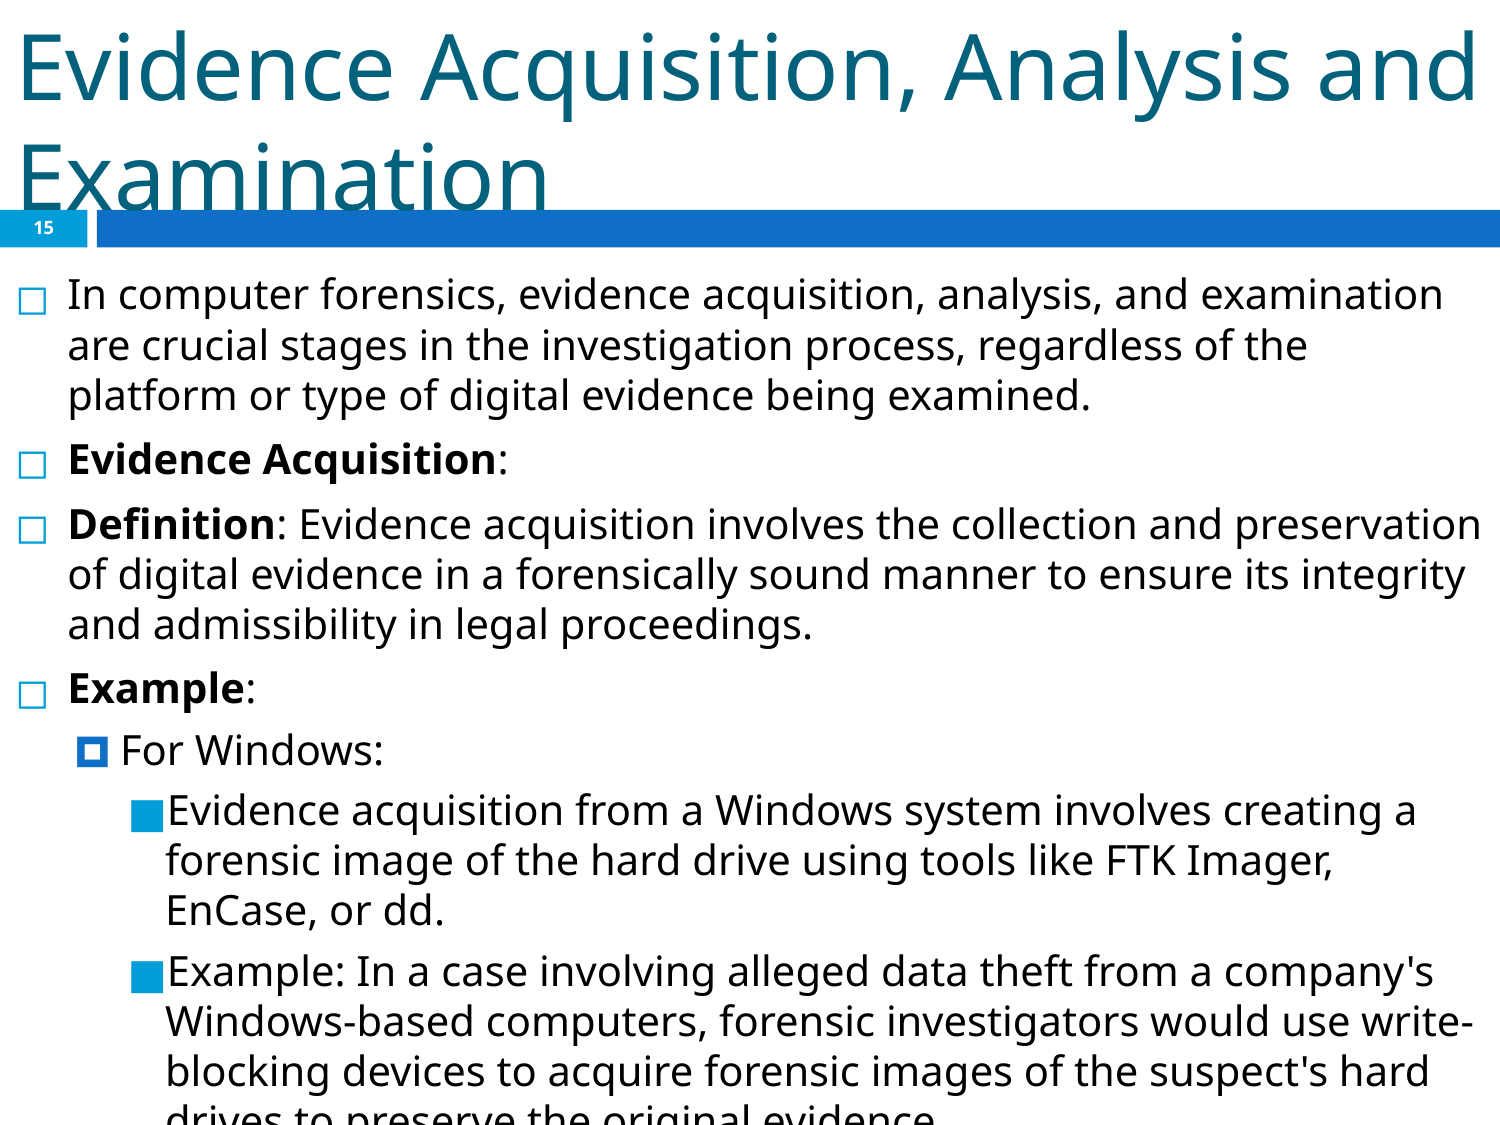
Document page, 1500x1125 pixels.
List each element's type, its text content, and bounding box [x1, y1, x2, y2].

list In computer forensics, evidence acquisition, analysis, and examination are crucial stages in the investigation process, regardless of the platform or type of digital evidence being examined. Evidence Acquisition: Definition: Evidence acquisition involves the collection and preservation of digital evidence in a forensically sound manner to ensure its integrity and admissibility in legal proceedings. Example: For Windows: Evidence acquisition from a Windows system involves creating a forensic image of the hard drive using tools like FTK Imager, EnCase, or dd. Example: In a case involving alleged data theft from a company's Windows-based computers, forensic investigators would use write-blocking devices to acquire forensic images of the suspect's hard drives to preserve the original evidence. [0, 260, 1500, 1125]
title Evidence Acquisition, Analysis and Examination [0, 37, 1500, 200]
slide_number ‹#› [0, 208, 88, 249]
